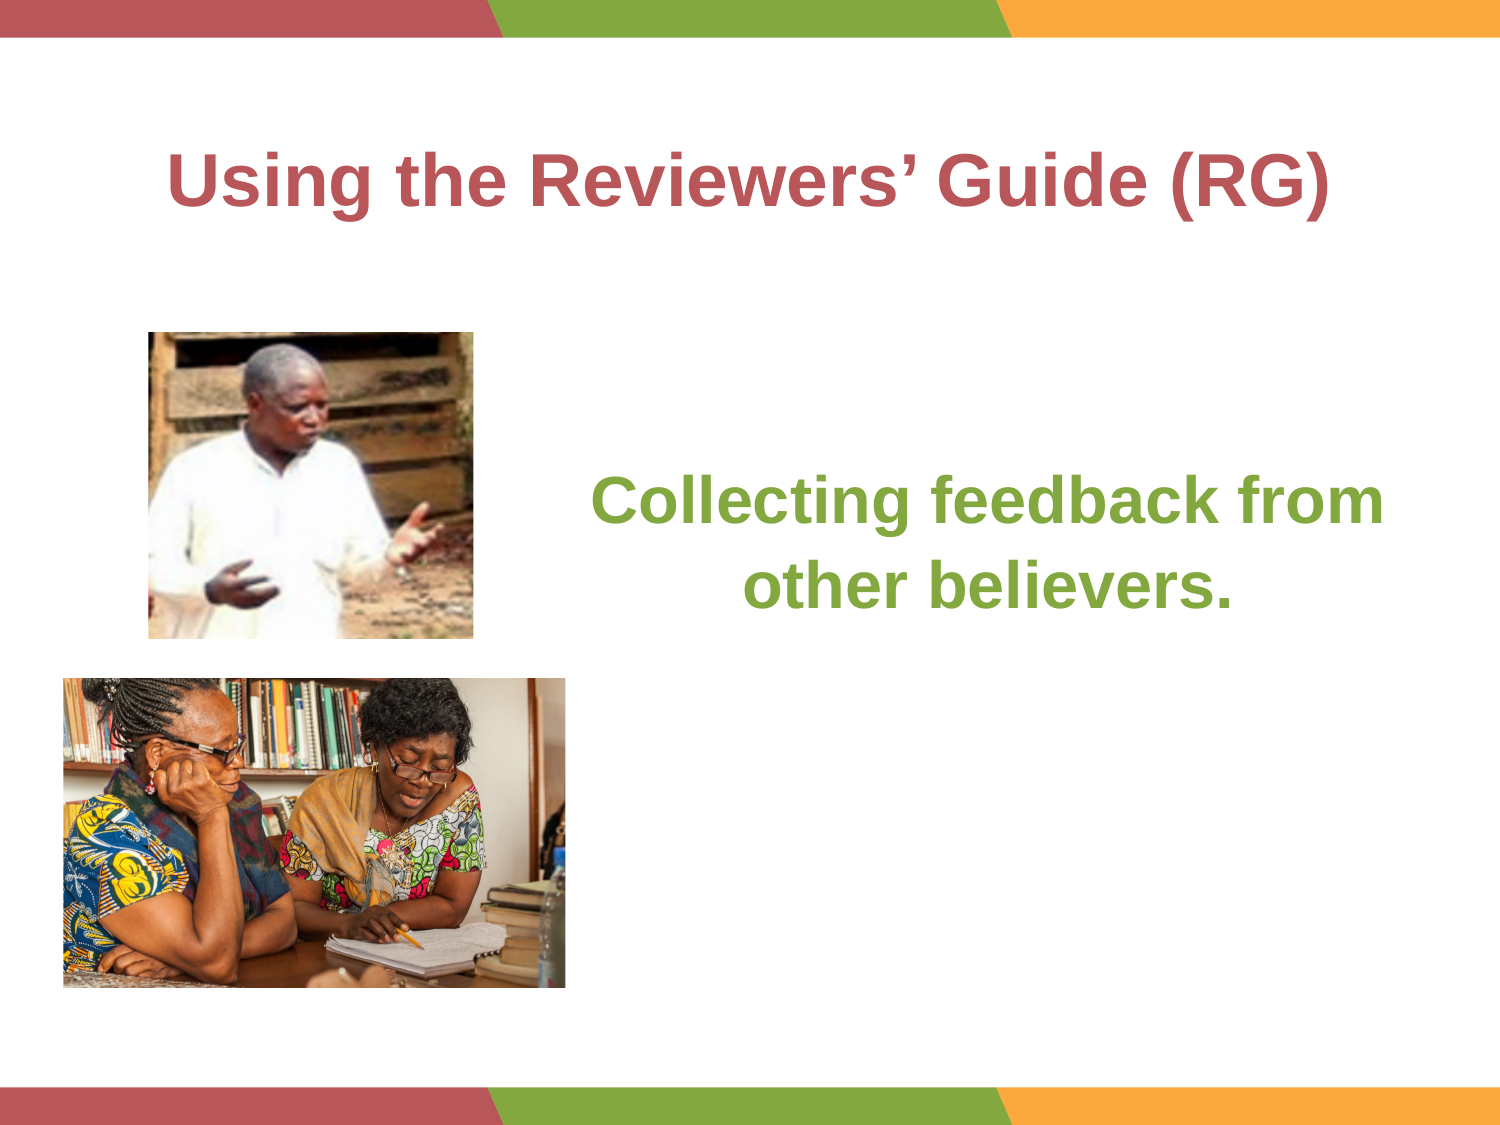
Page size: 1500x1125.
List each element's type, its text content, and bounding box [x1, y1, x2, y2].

text_box Using the Reviewers’ Guide (RG) [27, 124, 1473, 230]
text_box Collecting feedback from other believers. [540, 443, 1437, 781]
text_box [0, 0, 1500, 38]
picture [148, 329, 474, 639]
picture [63, 678, 566, 988]
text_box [0, 1087, 1500, 1125]
